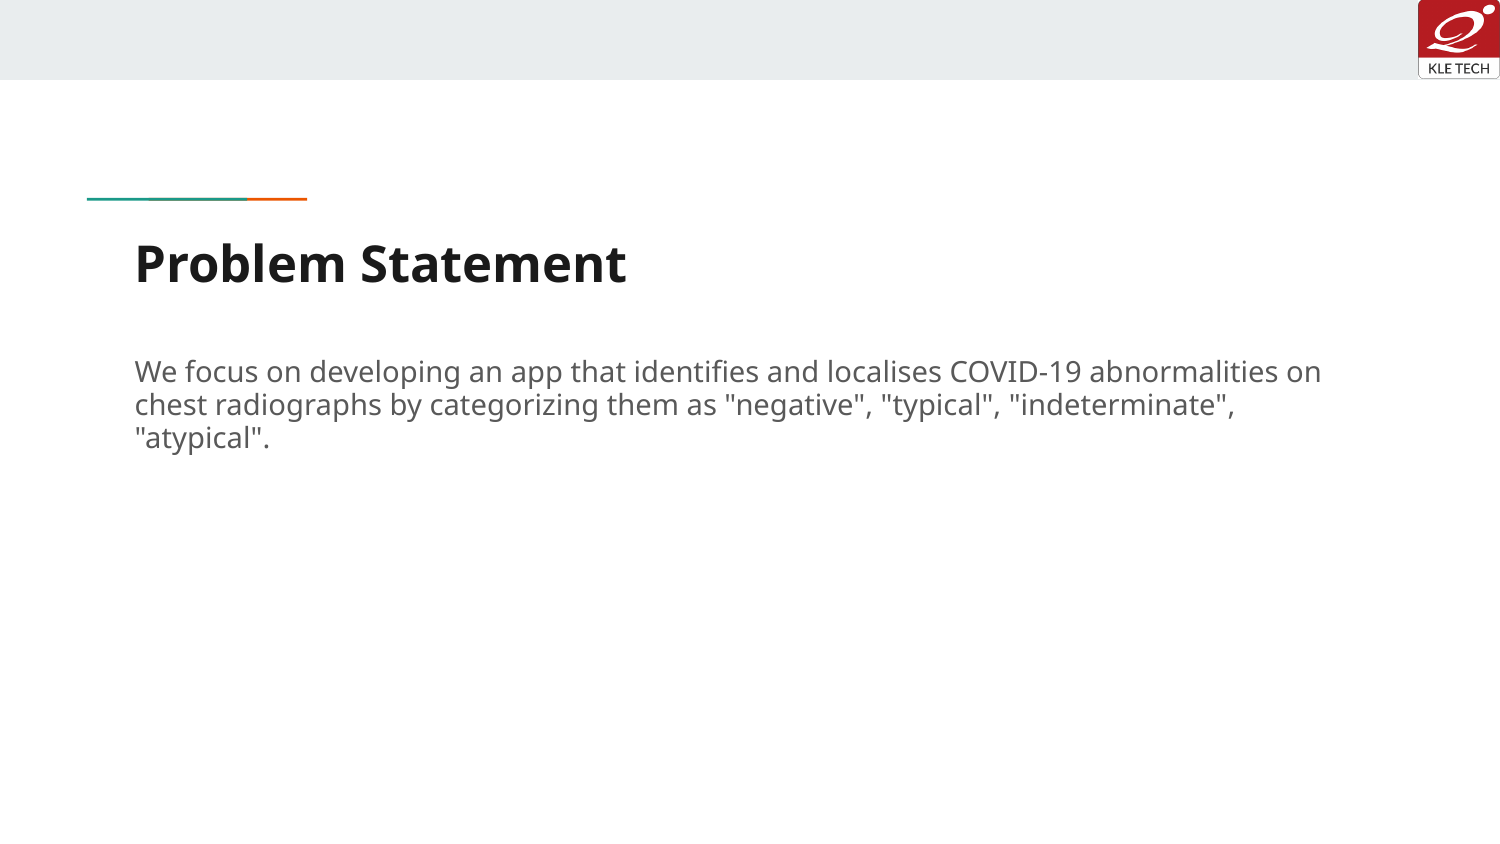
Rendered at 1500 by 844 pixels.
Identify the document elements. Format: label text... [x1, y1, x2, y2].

picture [1418, 0, 1500, 79]
title Problem Statement [119, 216, 1381, 305]
list We focus on developing an app that identifies and localises COVID-19 abnormalities on chest radiographs by categorizing them as "negative", "typical", "indeterminate", "atypical". [119, 341, 1381, 712]
